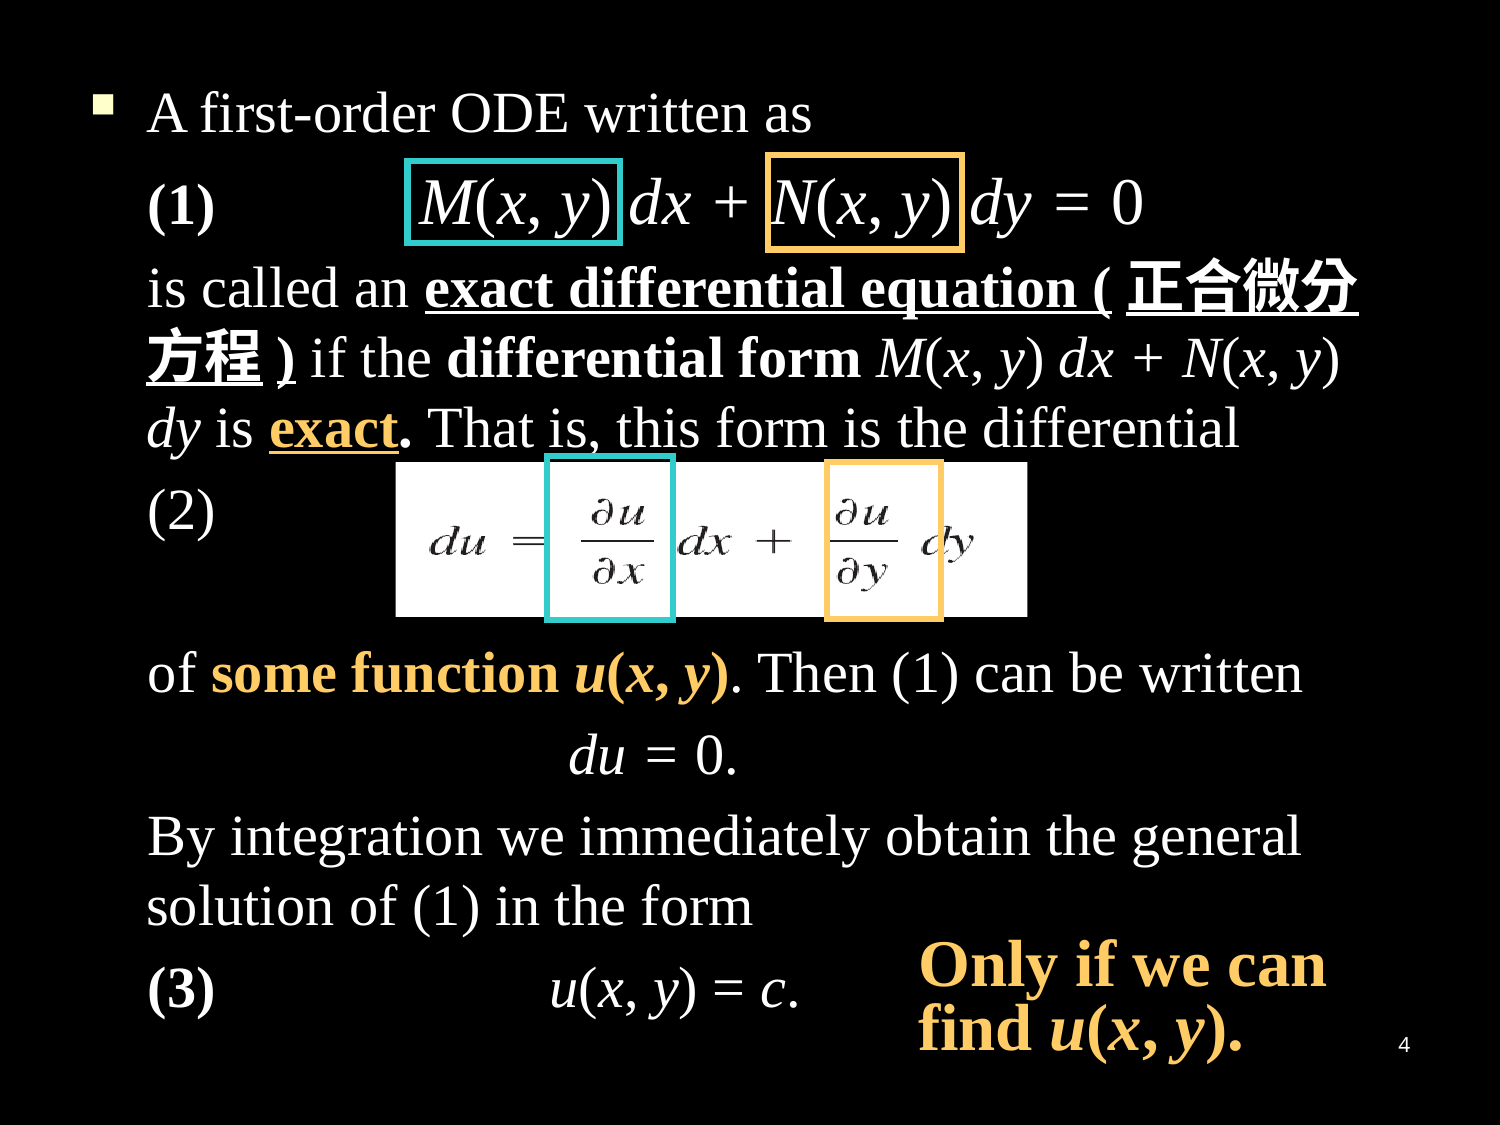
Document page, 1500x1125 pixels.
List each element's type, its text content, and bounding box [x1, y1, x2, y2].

text_box Only if we can find u(x, y). [903, 928, 1360, 1071]
text_box [407, 160, 620, 244]
text_box [767, 154, 963, 250]
list A first-order ODE written as (1) M(x, y) dx + N(x, y) dy = 0 is called an exact differential equation (正合微分方程) if the differential form M(x, y) dx + N(x, y) dy is exact. That is, this form is the differential (2) of some function u(x, y). Then (1) can be written du = 0. By integration we immediately obtain the general solution of (1) in the form (3) u(x, y) = c. [74, 66, 1426, 1101]
text_box [546, 456, 673, 460]
picture [395, 461, 1028, 618]
